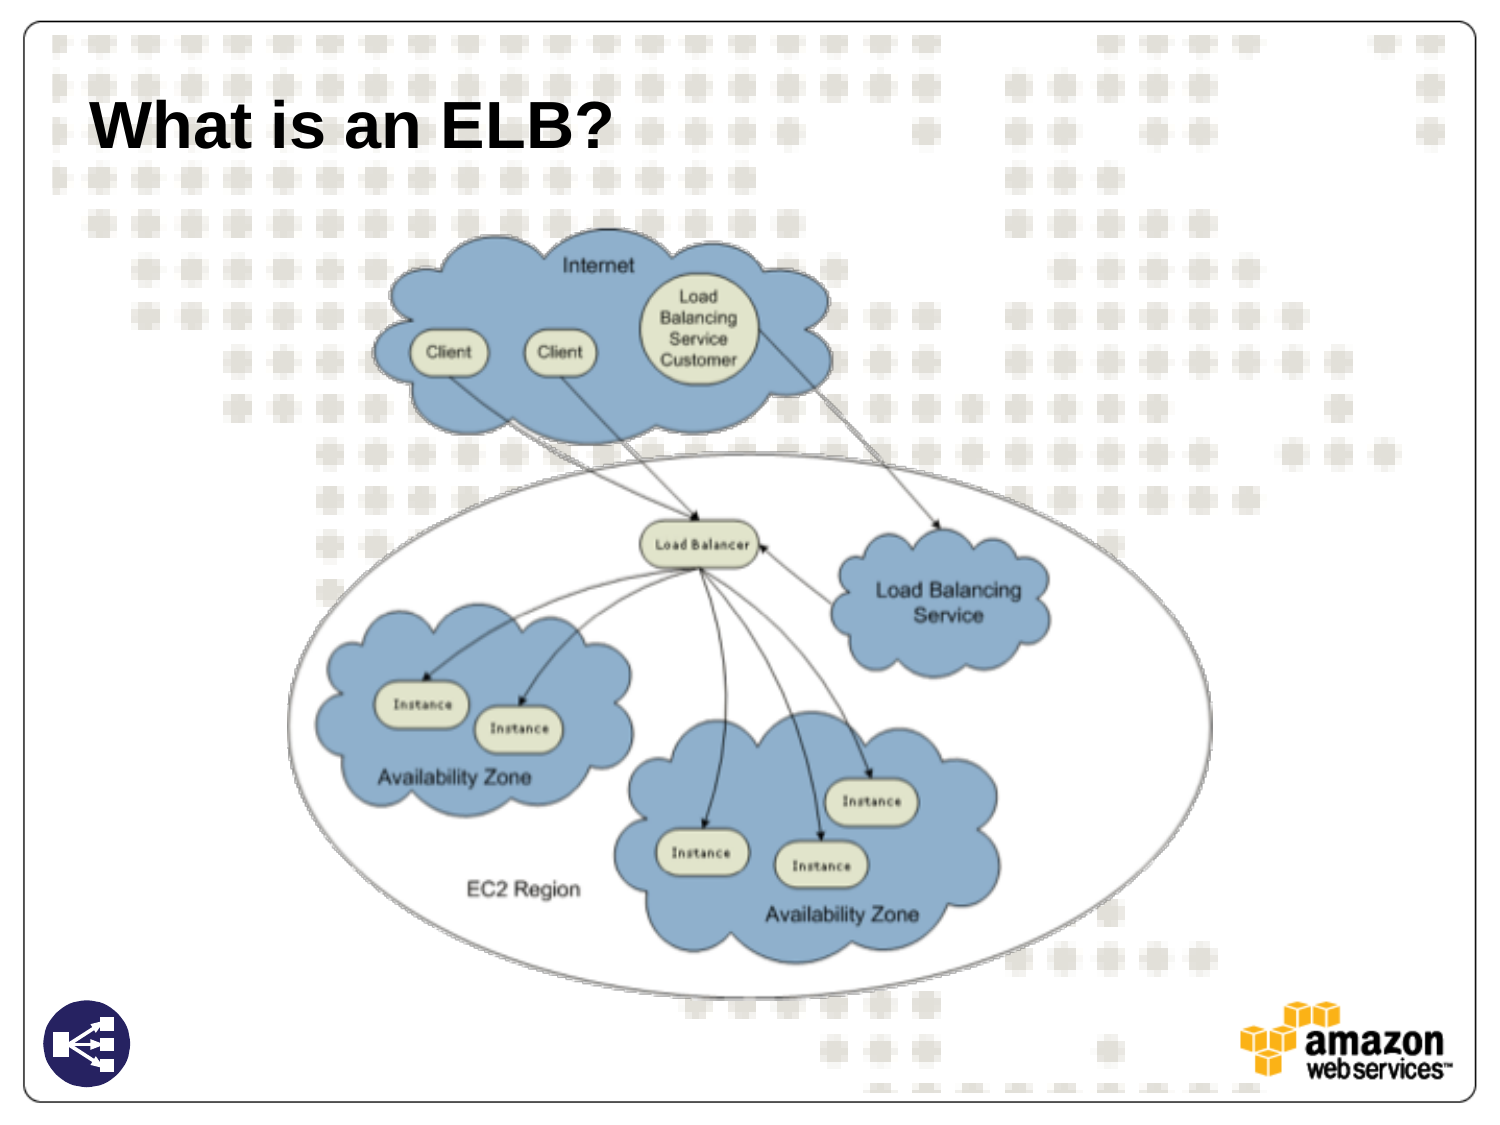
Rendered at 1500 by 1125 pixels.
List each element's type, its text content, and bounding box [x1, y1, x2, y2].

picture [0, 0, 1500, 1125]
text_box What is an ELB? [74, 75, 1425, 189]
